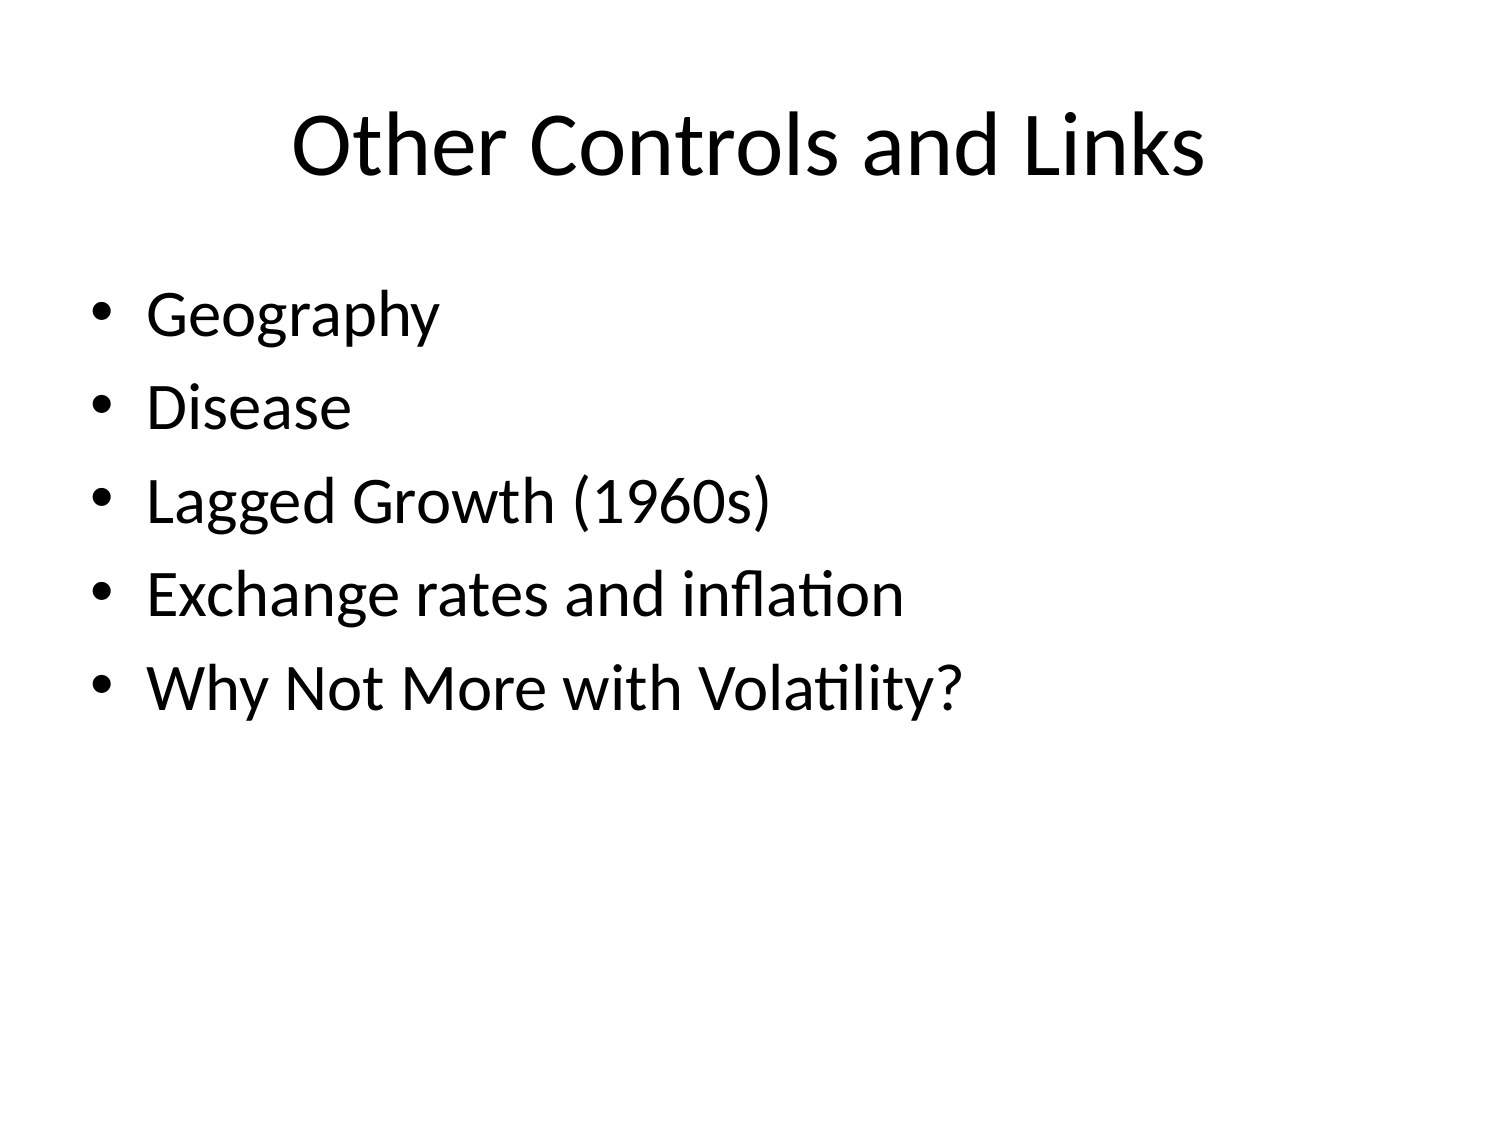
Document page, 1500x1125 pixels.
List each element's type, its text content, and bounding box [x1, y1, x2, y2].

list Geography Disease Lagged Growth (1960s) Exchange rates and inflation Why Not More with Volatility? [75, 262, 1425, 1005]
title Other Controls and Links [75, 45, 1425, 233]
